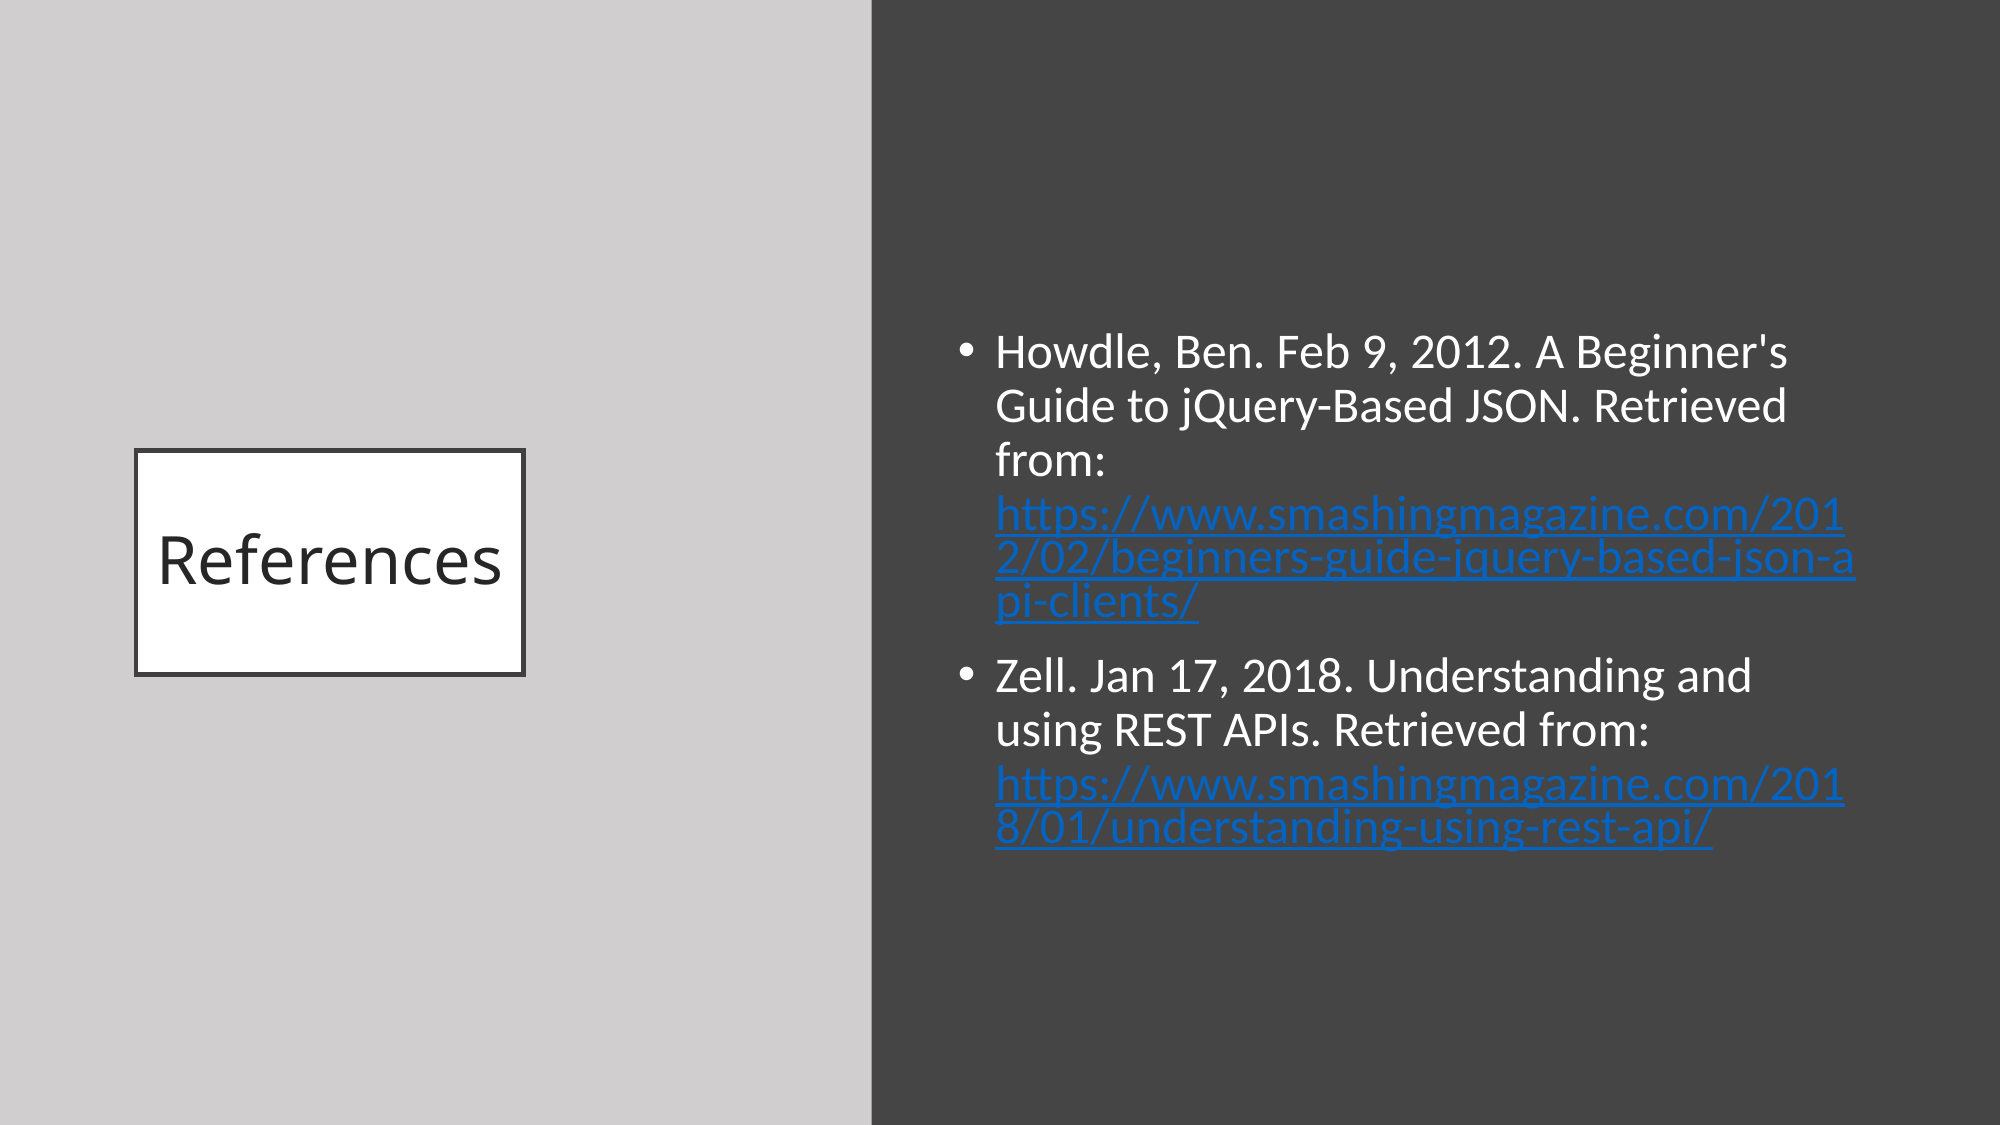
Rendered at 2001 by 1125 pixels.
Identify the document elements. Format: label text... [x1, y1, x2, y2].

title References [136, 450, 524, 675]
list Howdle, Ben. Feb 9, 2012. A Beginner's Guide to jQuery-Based JSON. Retrieved from: https://www.smashingmagazine.com/2012/02/beginners-guide-jquery-based-json-api-clients/ Zell. Jan 17, 2018. Understanding and using REST APIs. Retrieved from: https://www.smashingmagazine.com/2018/01/understanding-using-rest-api/ [942, 131, 1880, 994]
text_box [0, 0, 873, 1125]
